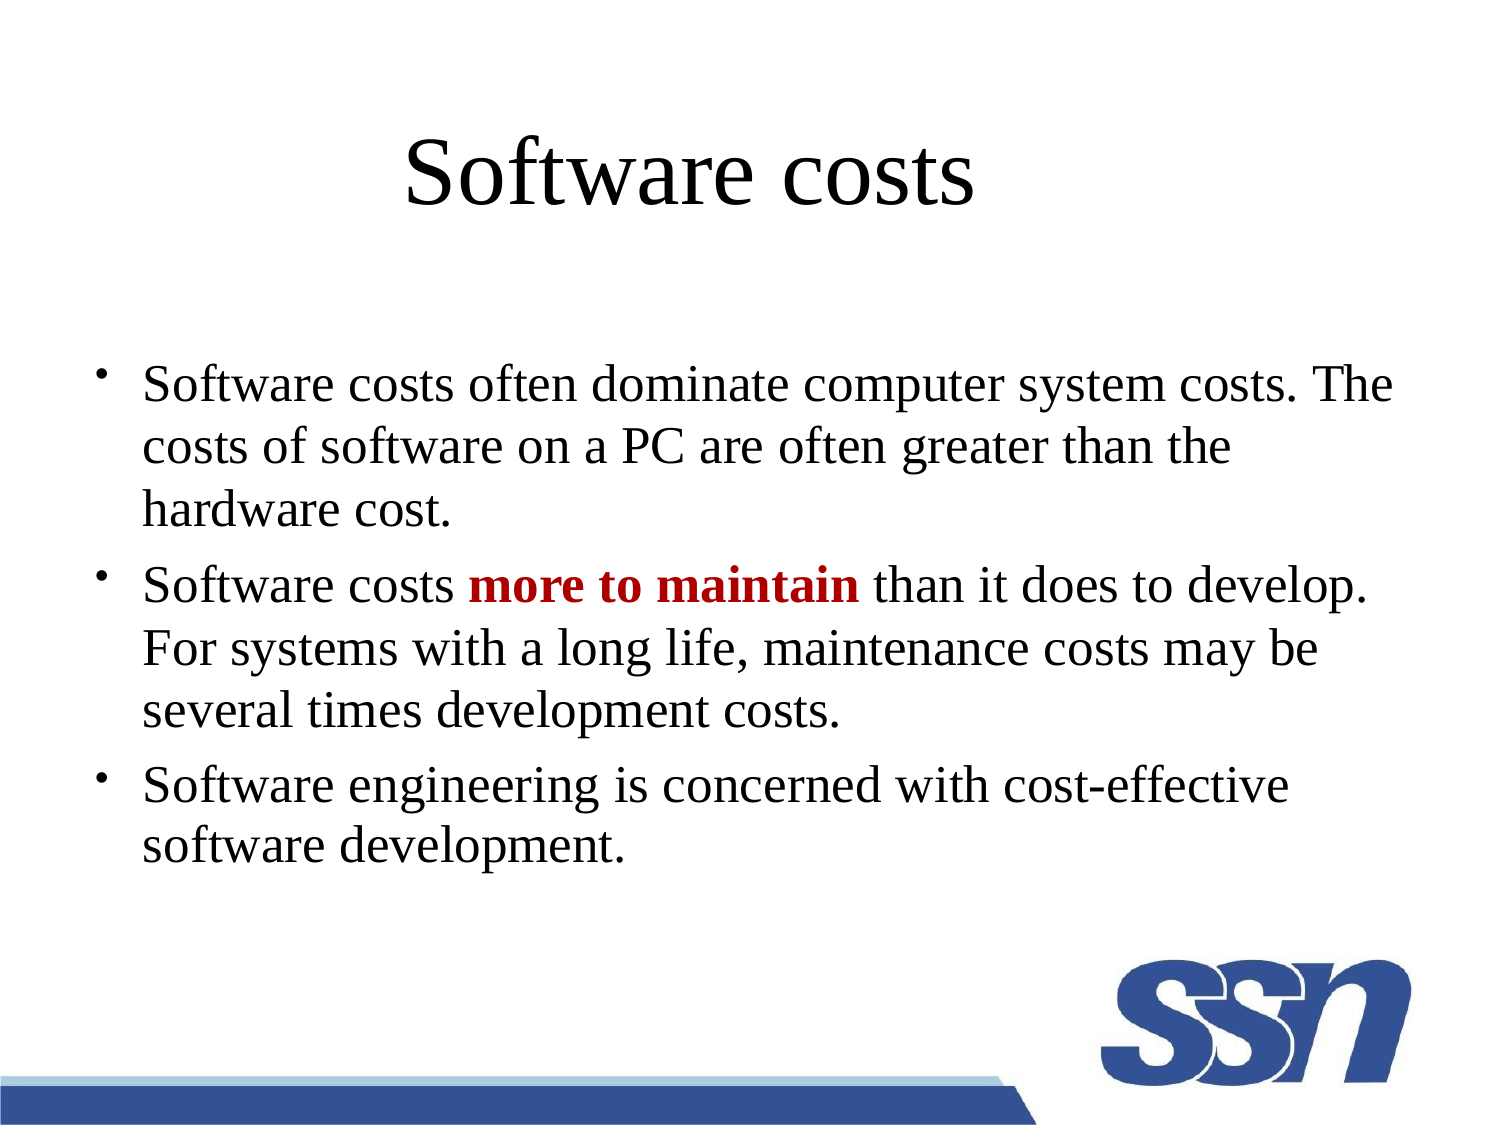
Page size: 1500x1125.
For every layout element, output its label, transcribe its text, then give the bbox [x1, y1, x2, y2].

list Software costs often dominate computer system costs. The costs of software on a PC are often greater than the hardware cost. Software costs more to maintain than it does to develop. For systems with a long life, maintenance costs may be several times development costs. Software engineering is concerned with cost-effective software development. [74, 263, 1395, 987]
title Software costs [400, 103, 981, 263]
picture [0, 955, 1418, 1125]
